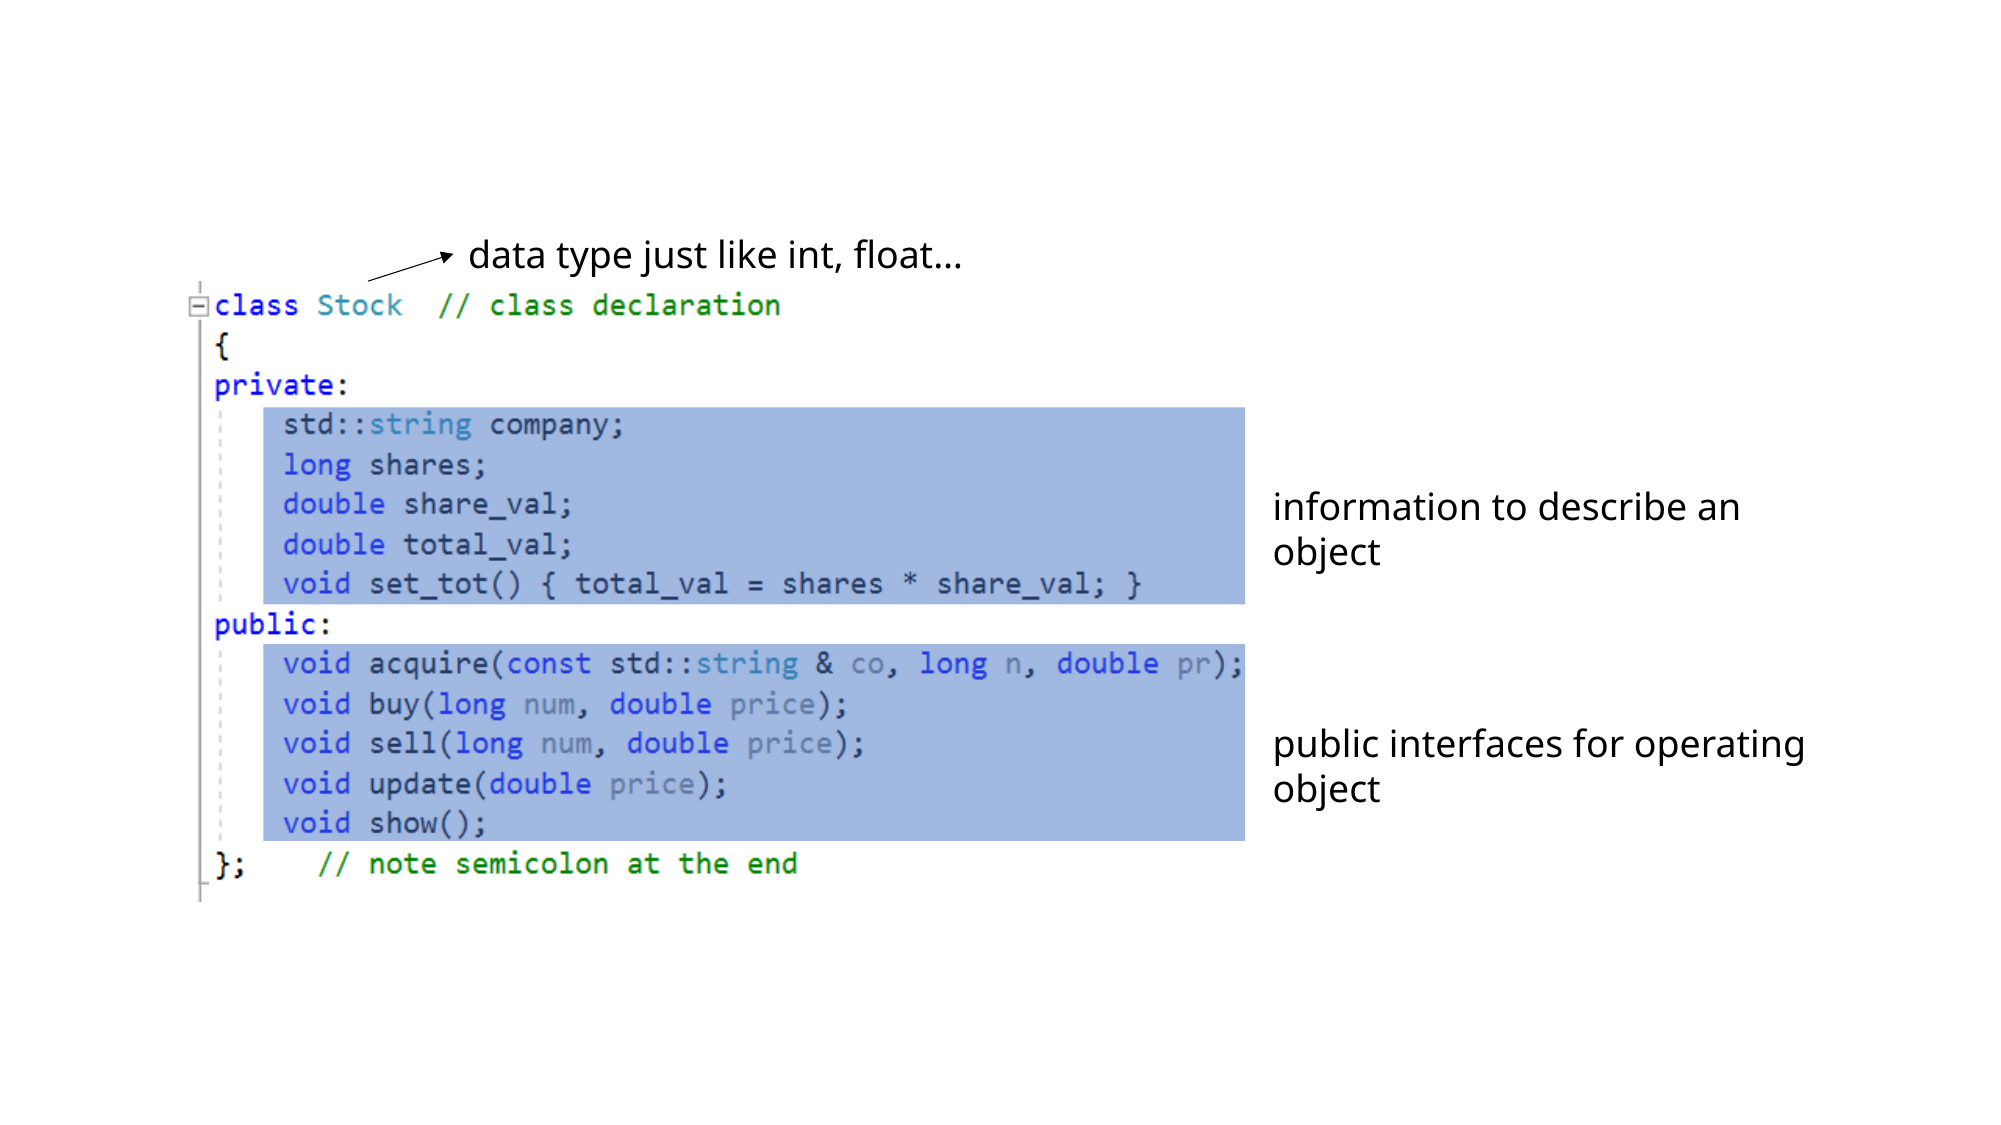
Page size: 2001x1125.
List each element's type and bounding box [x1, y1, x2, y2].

text_box [175, 223, 1930, 902]
